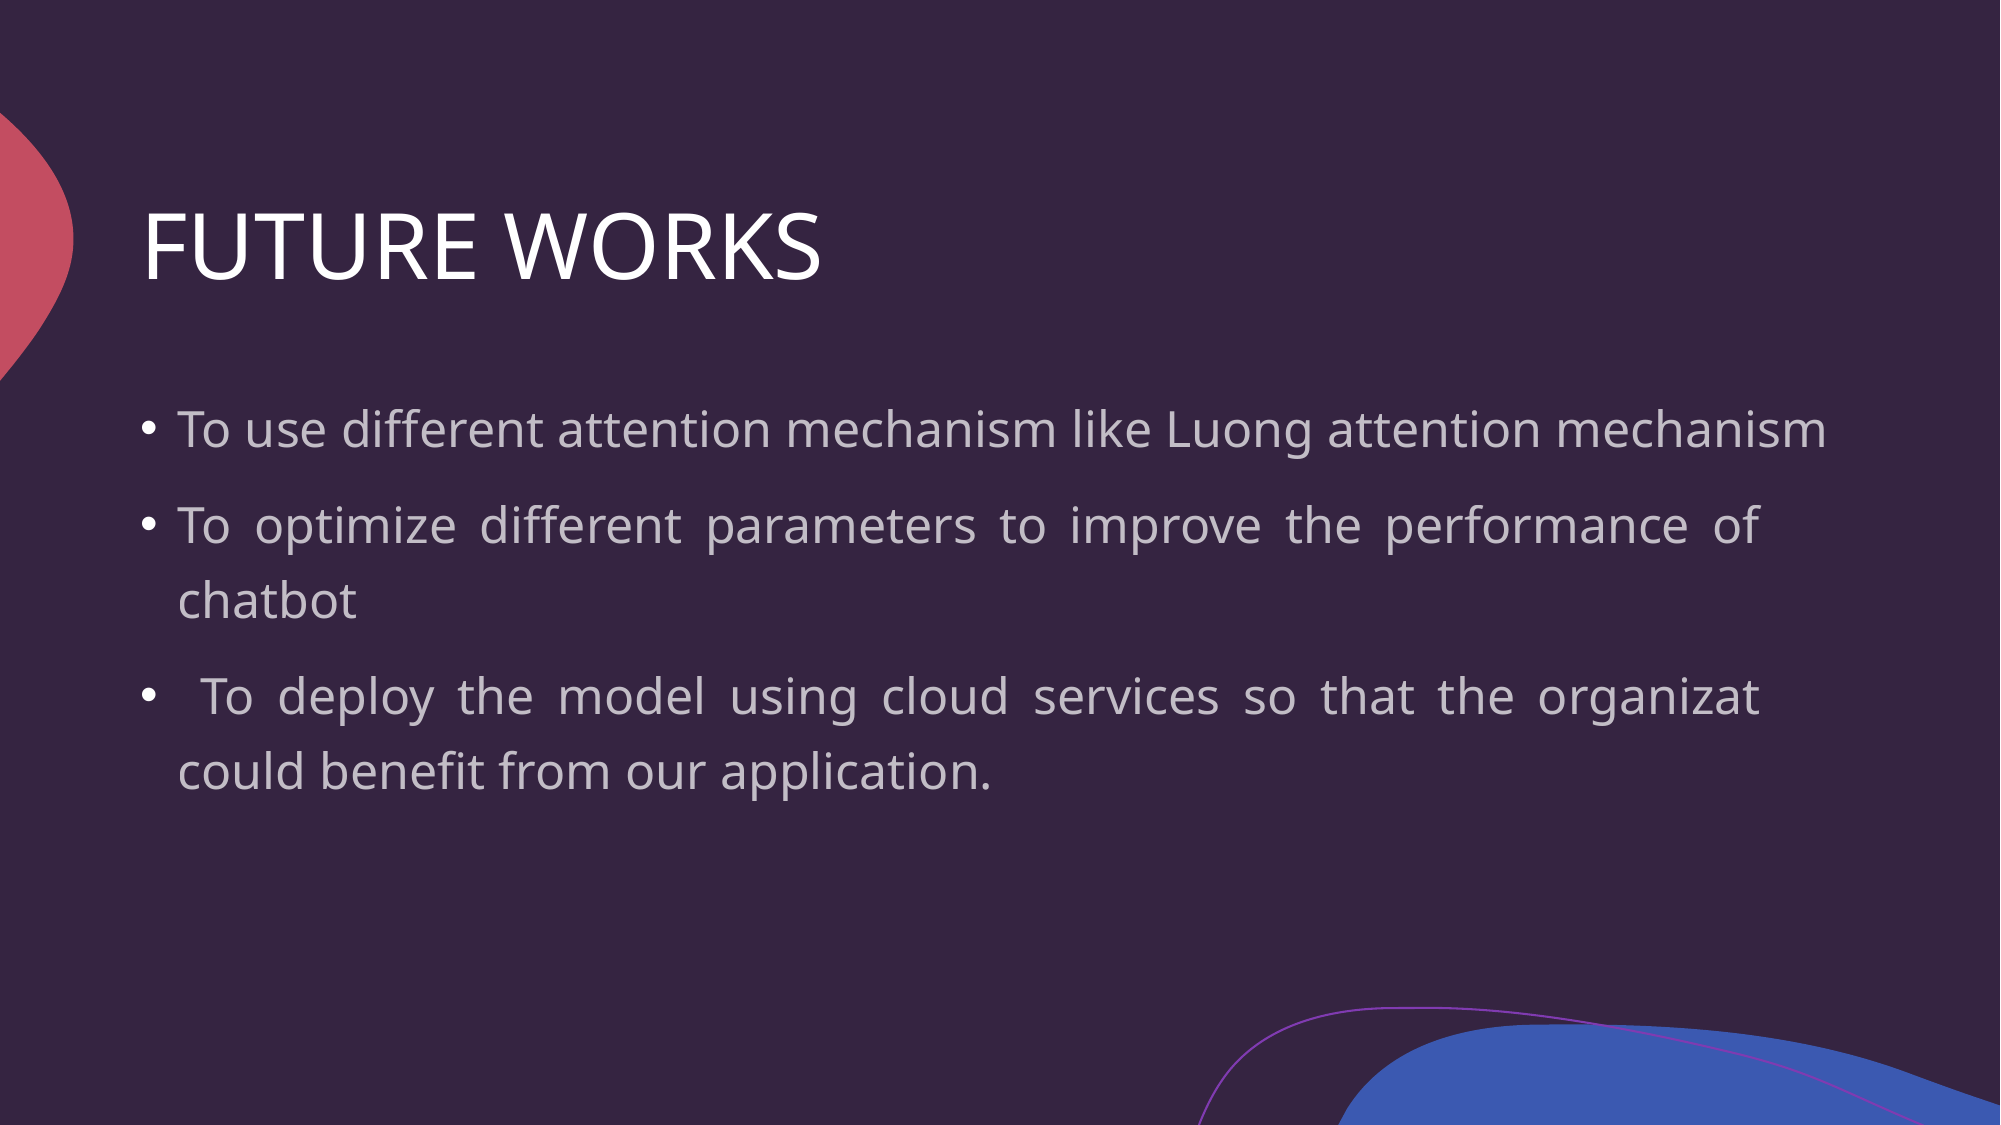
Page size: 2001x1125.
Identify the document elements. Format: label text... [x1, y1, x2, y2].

title FUTURE WORKS [125, 125, 1875, 375]
list To use different attention mechanism like Luong attention mechanism To optimize different parameters to improve the performance of the chatbot To deploy the model using cloud services so that the organizations could benefit from our application. [125, 375, 1875, 1002]
